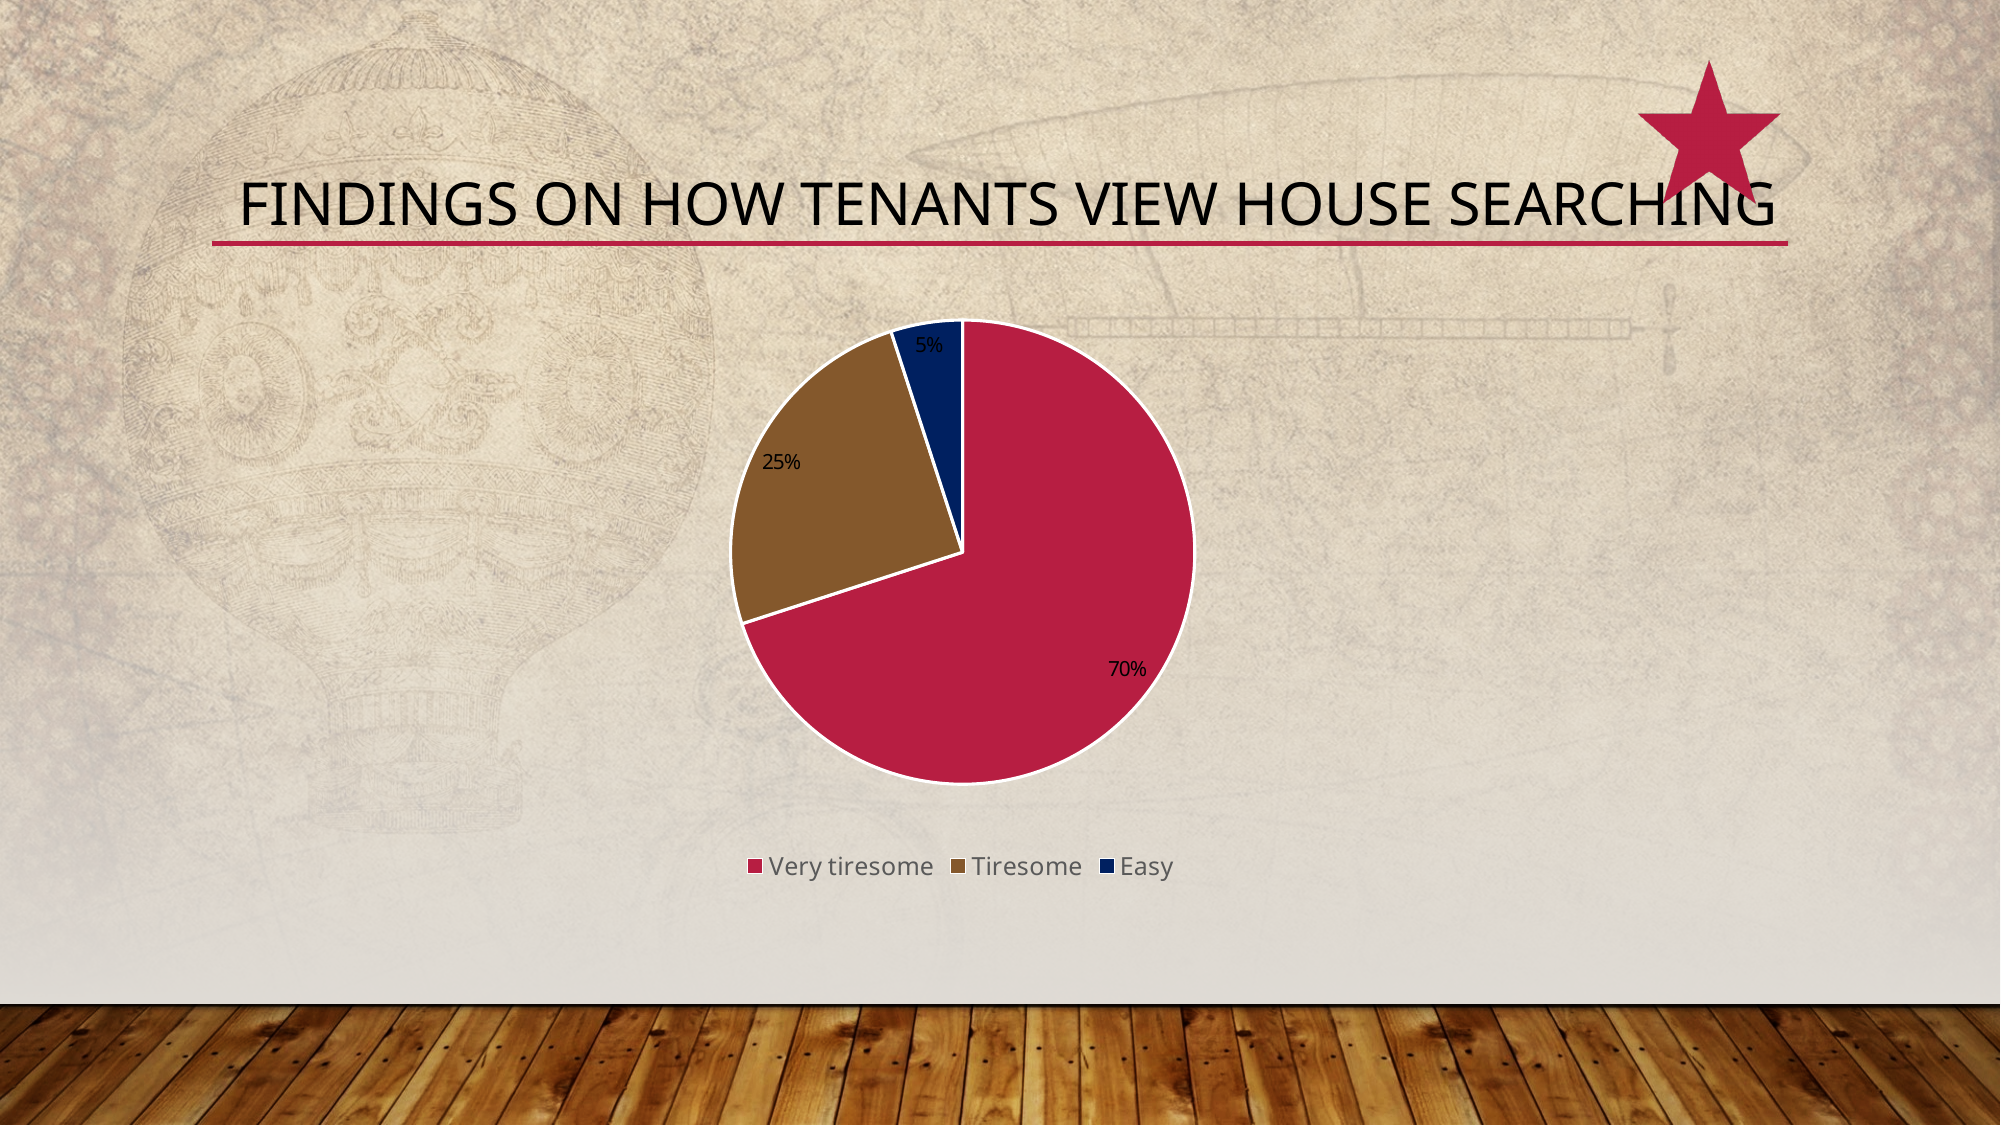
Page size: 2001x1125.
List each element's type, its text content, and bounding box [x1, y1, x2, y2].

picture [1623, 45, 1796, 218]
picture [0, 1004, 2000, 1125]
title Findings on how tenants view house searching [224, 167, 1800, 253]
chart [255, 252, 1666, 890]
